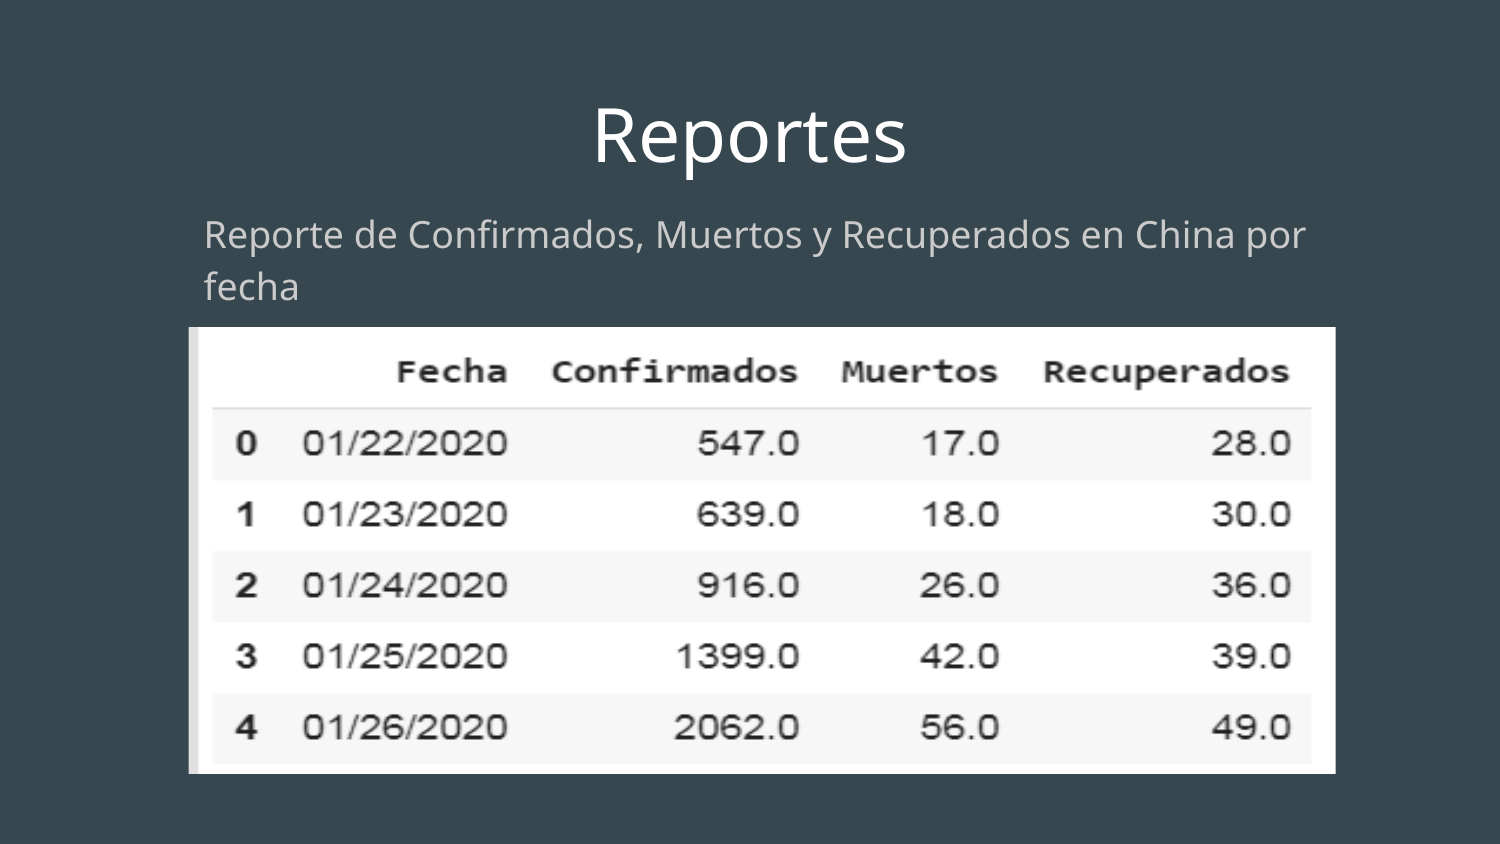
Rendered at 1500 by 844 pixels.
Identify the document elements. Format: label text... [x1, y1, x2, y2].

title Reportes [51, 72, 1449, 167]
picture [188, 326, 1336, 774]
list Reporte de Confirmados, Muertos y Recuperados en China por fecha [188, 189, 1336, 326]
